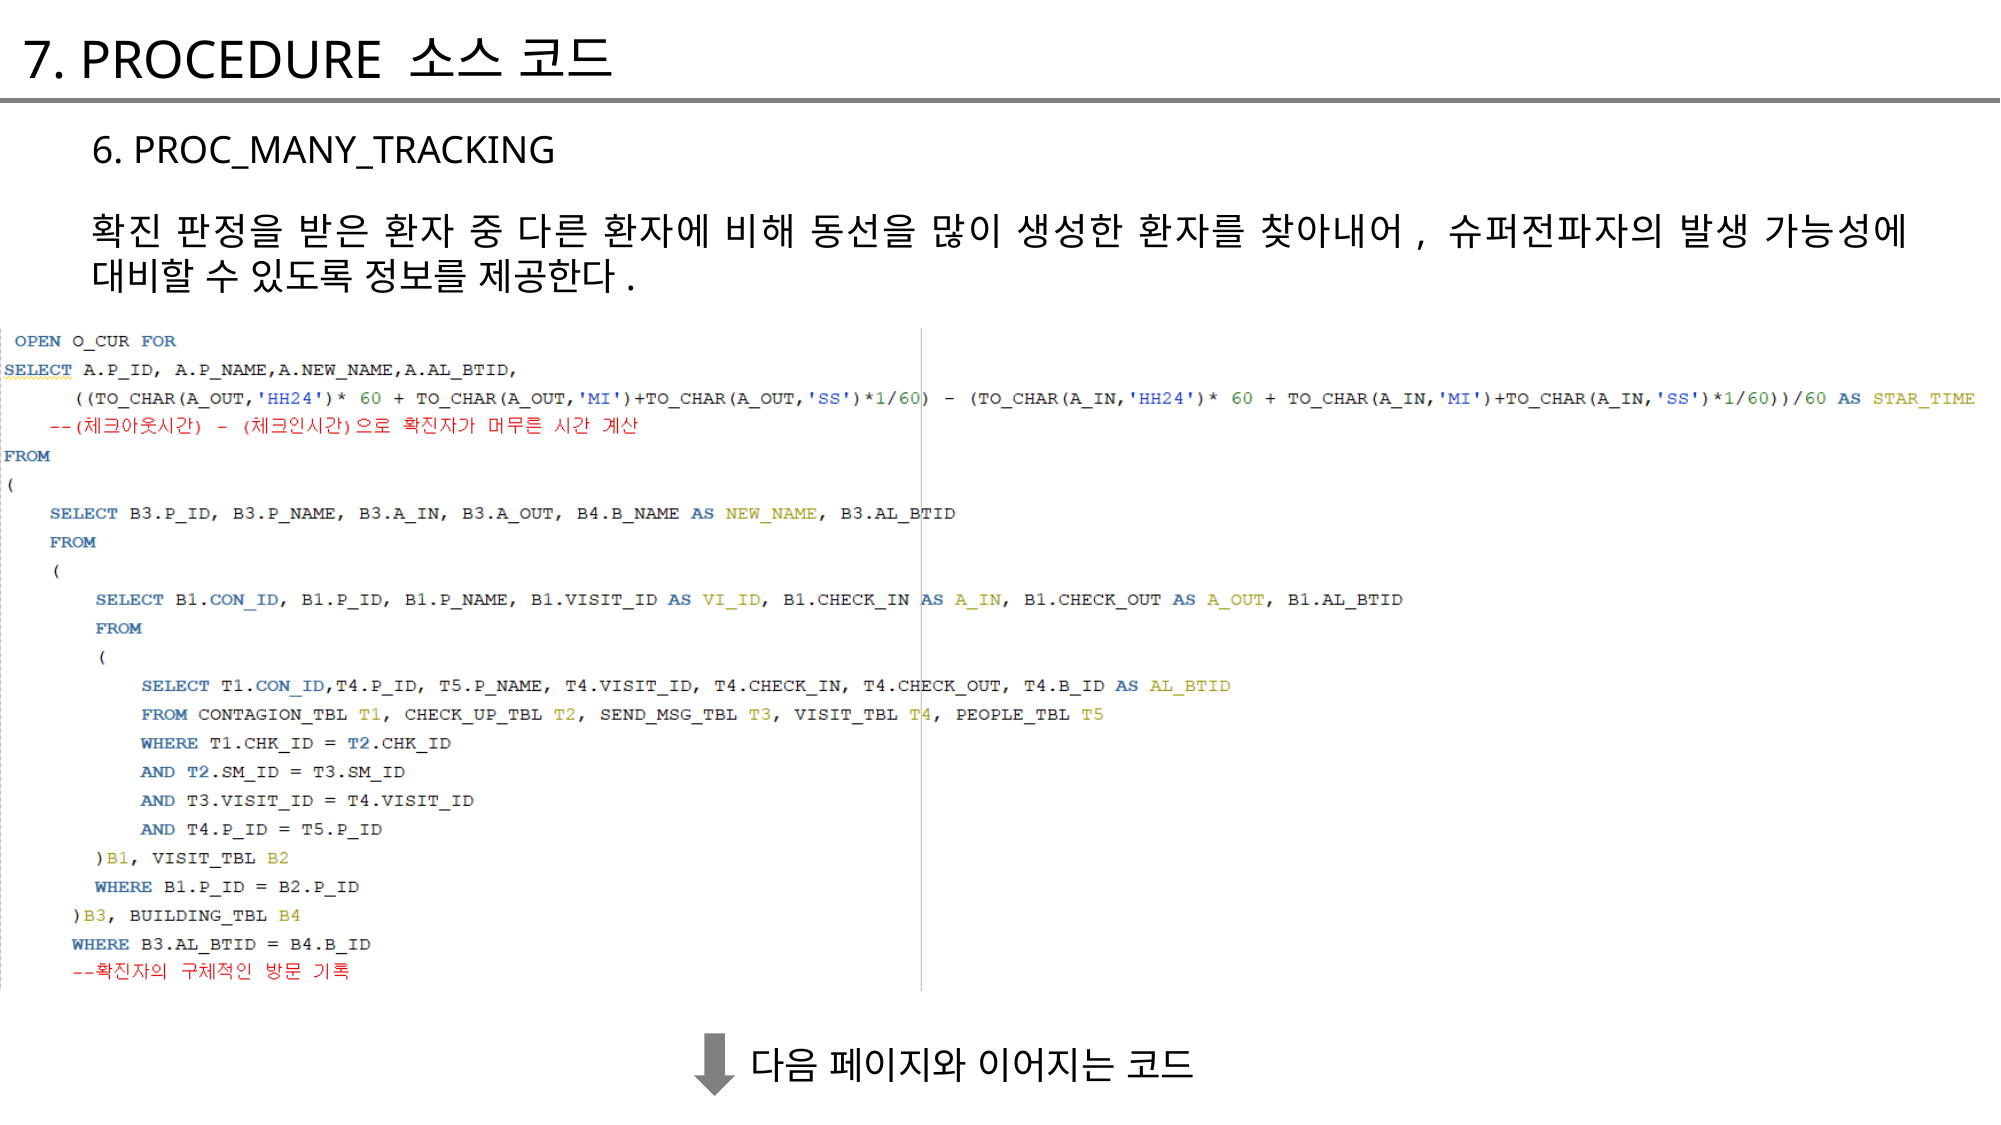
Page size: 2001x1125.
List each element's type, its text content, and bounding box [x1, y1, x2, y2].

text_box 확진 판정을 받은 환자 중 다른 환자에 비해 동선을 많이 생성한 환자를 찾아내어, 슈퍼전파자의 발생 가능성에 대비할 수 있도록 정보를 제공한다. [77, 200, 1923, 306]
text_box 6. PROC_MANY_TRACKING [77, 118, 856, 178]
text_box [691, 1032, 735, 1098]
picture [0, 328, 2000, 991]
text_box 다음 페이지와 이어지는 코드 [735, 1034, 1265, 1095]
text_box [0, 19, 2000, 101]
